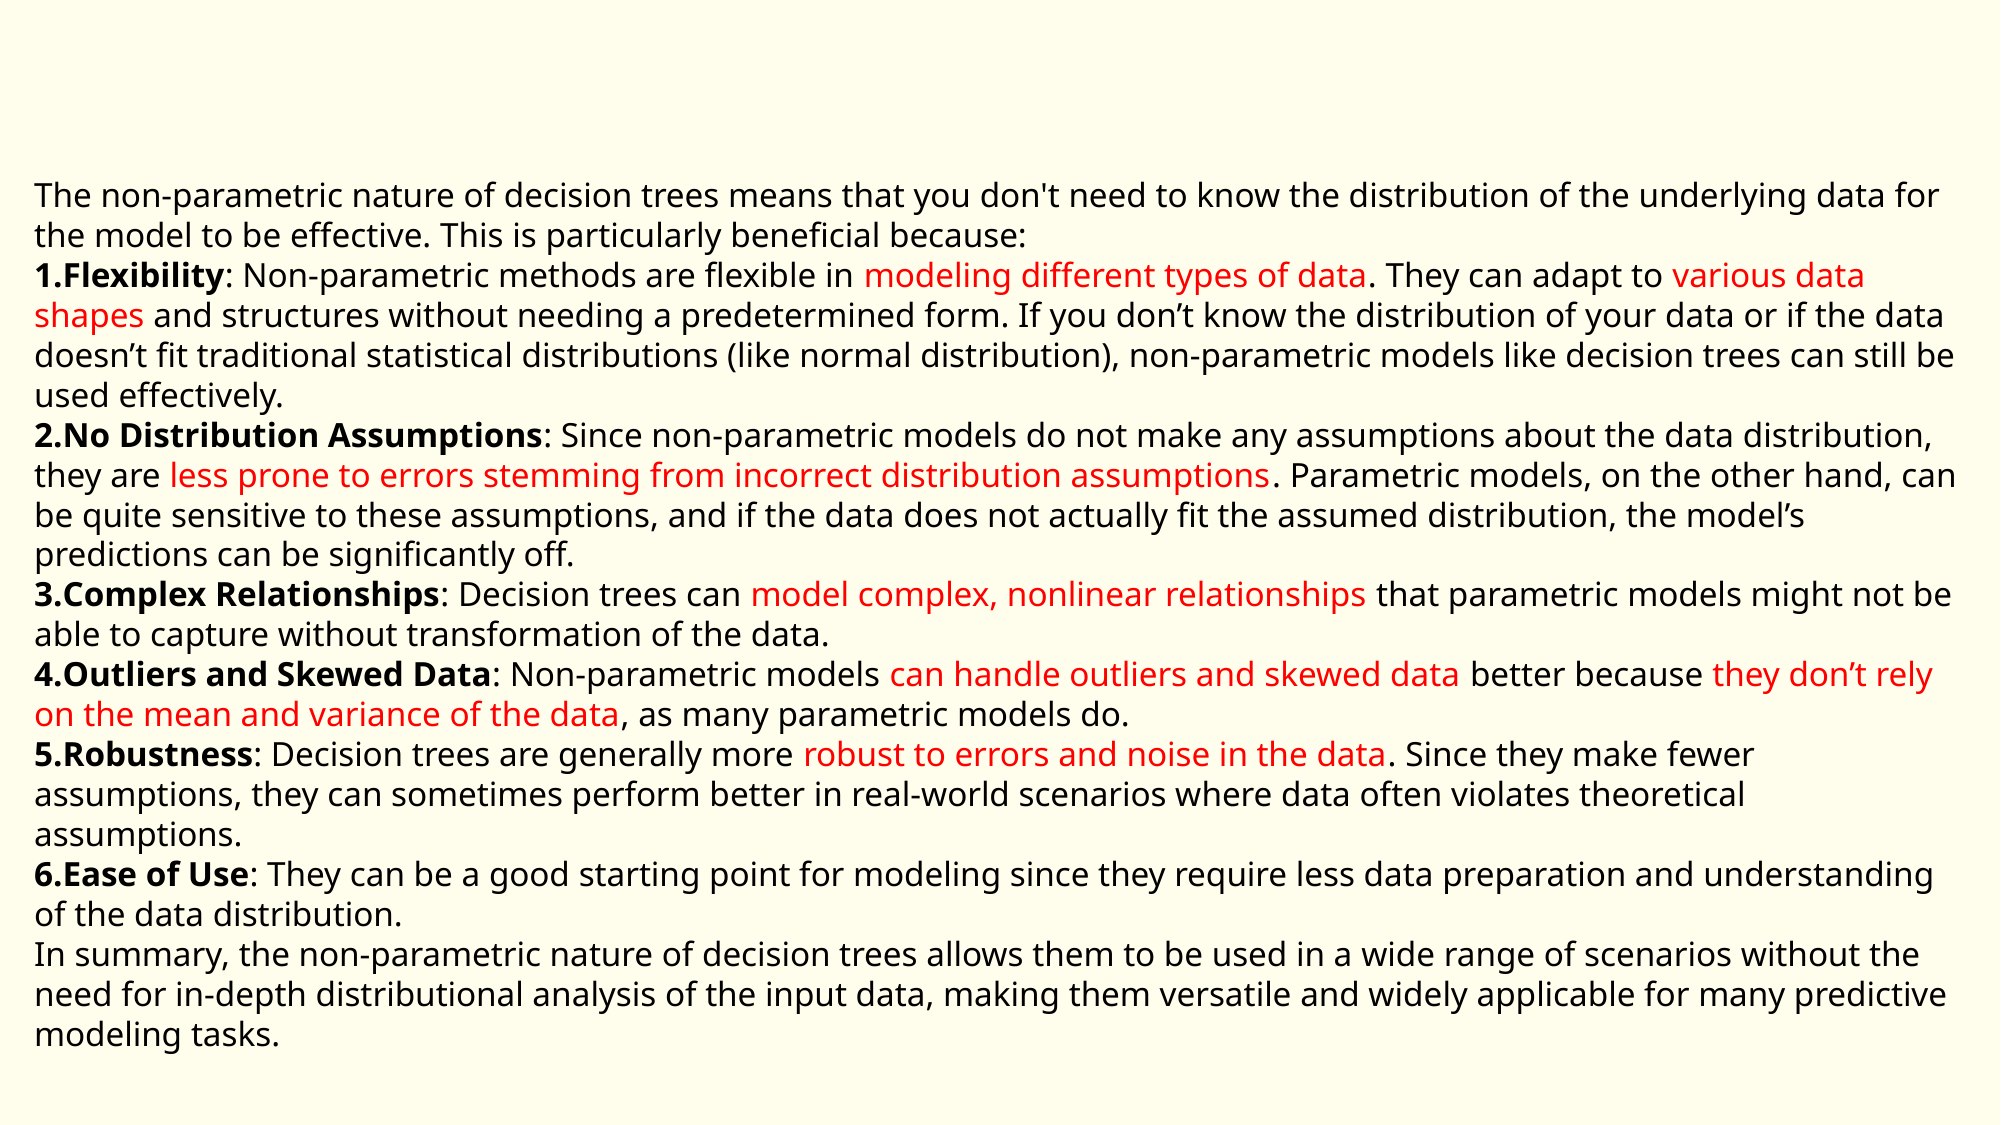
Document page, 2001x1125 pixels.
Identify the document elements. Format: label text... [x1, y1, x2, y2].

text_box The non-parametric nature of decision trees means that you don't need to know the distribution of the underlying data for the model to be effective. This is particularly beneficial because: Flexibility: Non-parametric methods are flexible in modeling different types of data. They can adapt to various data shapes and structures without needing a predetermined form. If you don’t know the distribution of your data or if the data doesn’t fit traditional statistical distributions (like normal distribution), non-parametric models like decision trees can still be used effectively. No Distribution Assumptions: Since non-parametric models do not make any assumptions about the data distribution, they are less prone to errors stemming from incorrect distribution assumptions. Parametric models, on the other hand, can be quite sensitive to these assumptions, and if the data does not actually fit the assumed distribution, the model’s predictions can be significantly off. Complex Relationships: Decision trees can model complex, nonlinear relationships that parametric models might not be able to capture without transformation of the data. Outliers and Skewed Data: Non-parametric models can handle outliers and skewed data better because they don’t rely on the mean and variance of the data, as many parametric models do. Robustness: Decision trees are generally more robust to errors and noise in the data. Since they make fewer assumptions, they can sometimes perform better in real-world scenarios where data often violates theoretical assumptions. Ease of Use: They can be a good starting point for modeling since they require less data preparation and understanding of the data distribution. In summary, the non-parametric nature of decision trees allows them to be used in a wide range of scenarios without the need for in-depth distributional analysis of the input data, making them versatile and widely applicable for many predictive modeling tasks. [34, 141, 1966, 1125]
